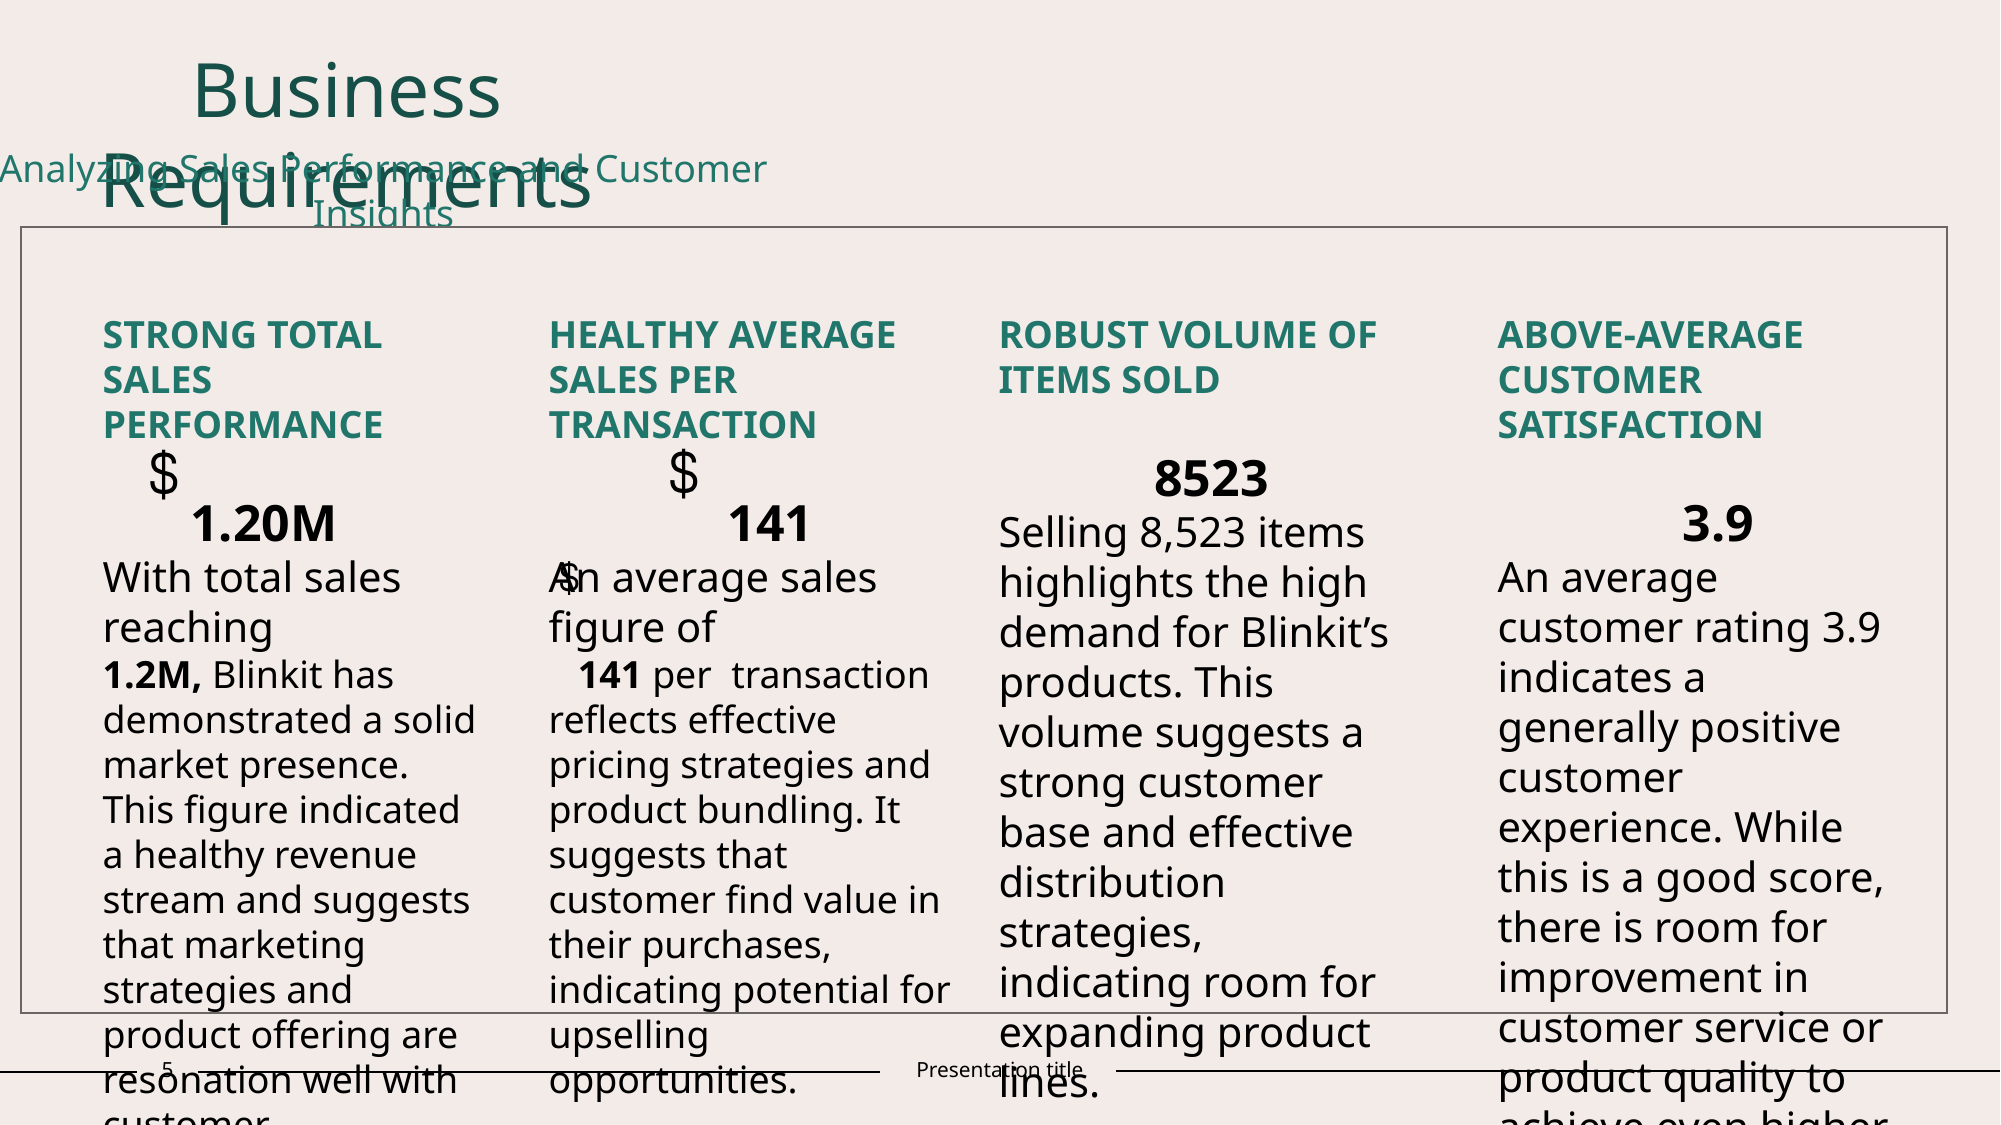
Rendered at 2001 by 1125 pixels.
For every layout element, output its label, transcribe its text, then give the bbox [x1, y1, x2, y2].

text_box HEALTHY AVERAGE SALES PER TRANSACTION 141 An average sales figure of 141 per transaction reflects effective pricing strategies and product bundling. It suggests that customer find value in their purchases, indicating potential for upselling opportunities. [533, 303, 967, 1125]
picture [551, 560, 587, 596]
title Business Requirements [0, 34, 694, 137]
text_box ABOVE-AVERAGE CUSTOMER SATISFACTION 3.9 An average customer rating 3.9 indicates a generally positive customer experience. While this is a good score, there is room for improvement in customer service or product quality to achieve even higher satisfaction [1482, 303, 1913, 1125]
text_box ROBUST VOLUME OF ITEMS SOLD 8523 Selling 8,523 items highlights the high demand for Blinkit’s products. This volume suggests a strong customer base and effective distribution strategies, indicating room for expanding product lines. [983, 303, 1417, 1114]
picture [137, 448, 190, 501]
picture [657, 447, 710, 500]
text_box Analyzing Sales Performance and Customer Insights [0, 137, 785, 208]
text_box STRONG TOTAL SALES PERFORMANCE 1.20M With total sales reaching 1.2M, Blinkit has demonstrated a solid market presence. This figure indicated a healthy revenue stream and suggests that marketing strategies and product offering are resonation well with customer. [87, 303, 501, 1125]
text_box [20, 226, 1948, 1014]
footer Presentation title [967, 1050, 983, 1091]
